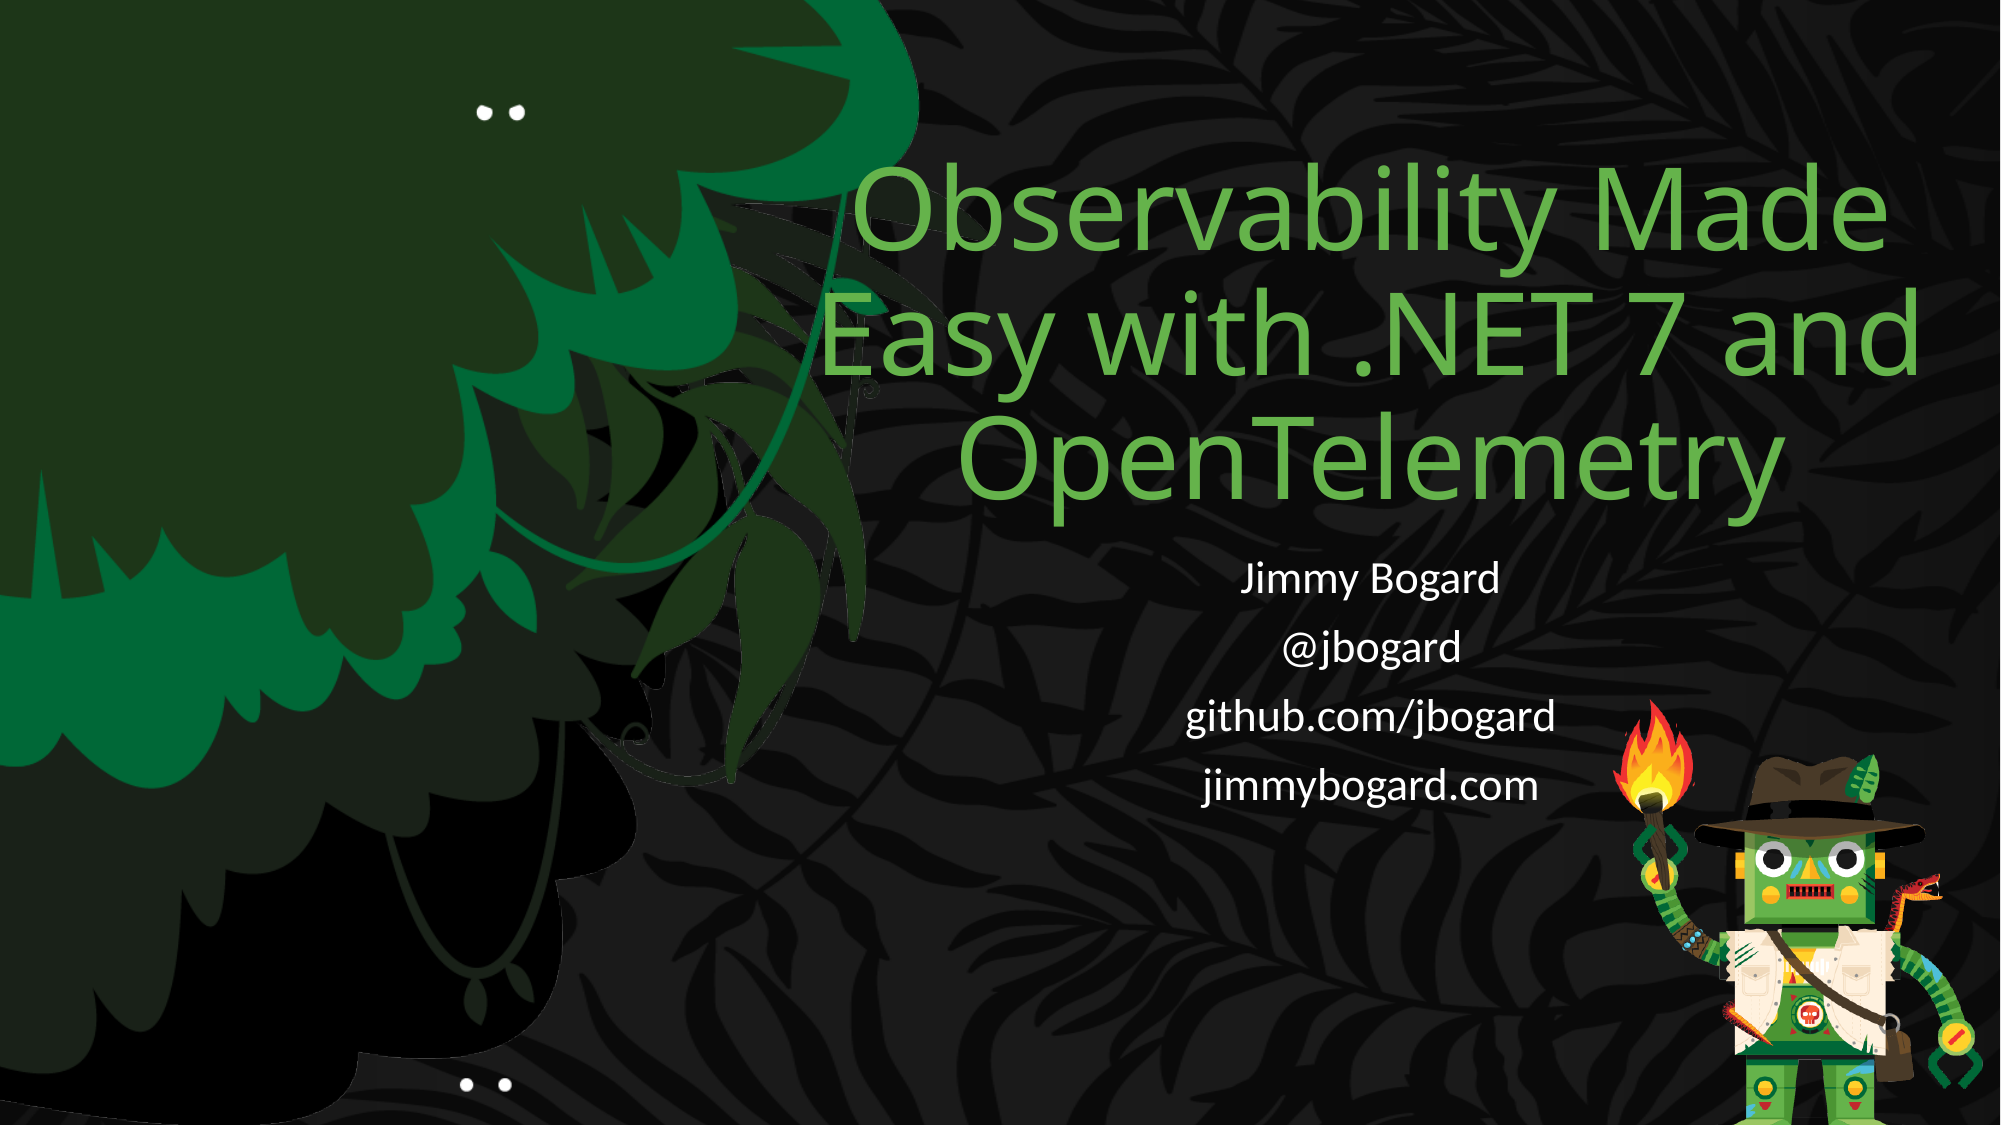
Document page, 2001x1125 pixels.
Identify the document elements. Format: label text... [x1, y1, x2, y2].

subtitle Jimmy Bogard @jbogard github.com/jbogard jimmybogard.com [784, 546, 1958, 819]
picture [0, 0, 2001, 1125]
title Observability Made Easy with .NET 7 and OpenTelemetry [784, 139, 1958, 532]
